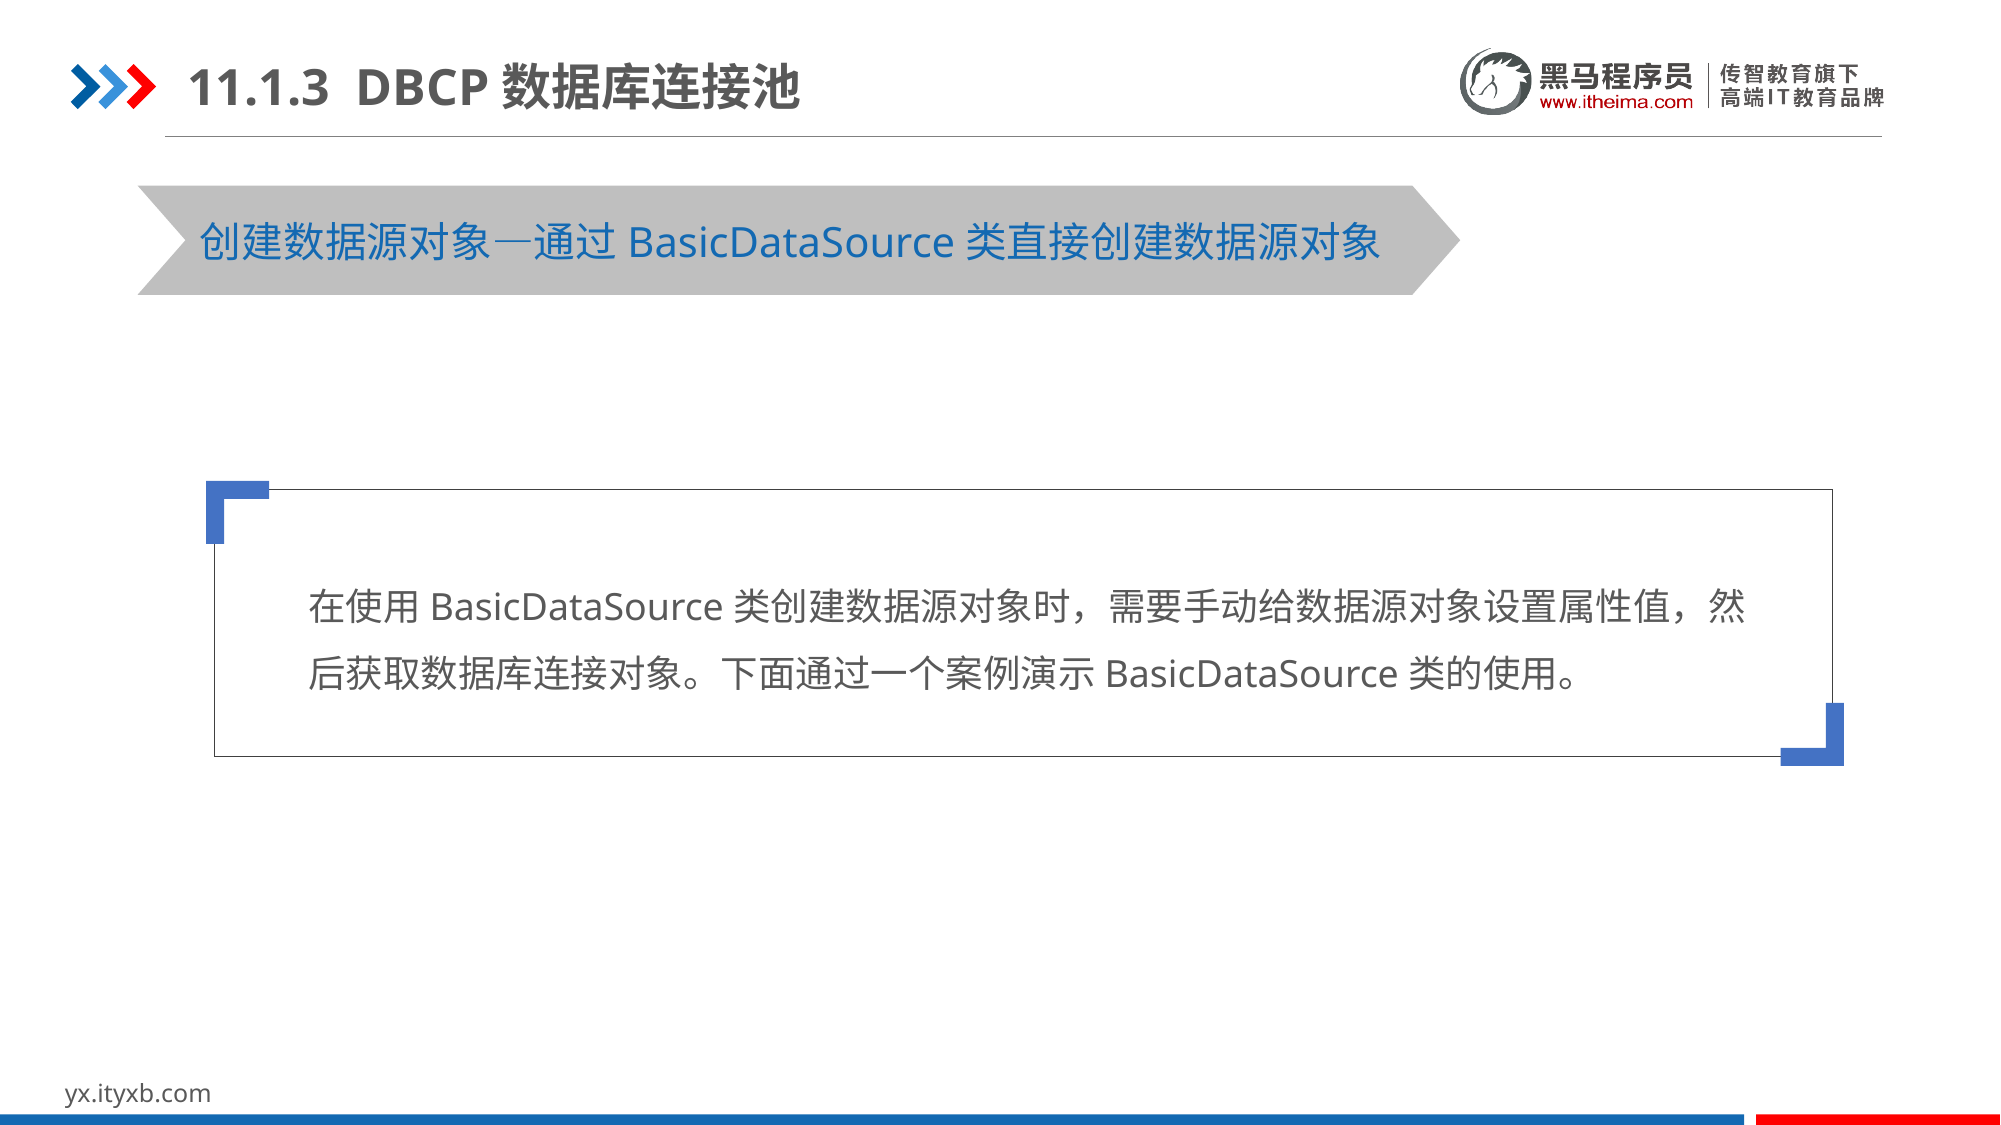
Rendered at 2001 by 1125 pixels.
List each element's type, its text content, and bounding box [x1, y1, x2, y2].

picture [1460, 48, 1887, 115]
text_box [137, 185, 1461, 295]
text_box [205, 480, 270, 545]
text_box [1780, 702, 1845, 767]
text_box 创建数据源对象—通过BasicDataSource类直接创建数据源对象 [184, 208, 1398, 274]
text_box 11.1.3 DBCP数据库连接池 [187, 43, 867, 127]
text_box [213, 489, 1834, 758]
text_box STEP 03 [172, 226, 184, 254]
